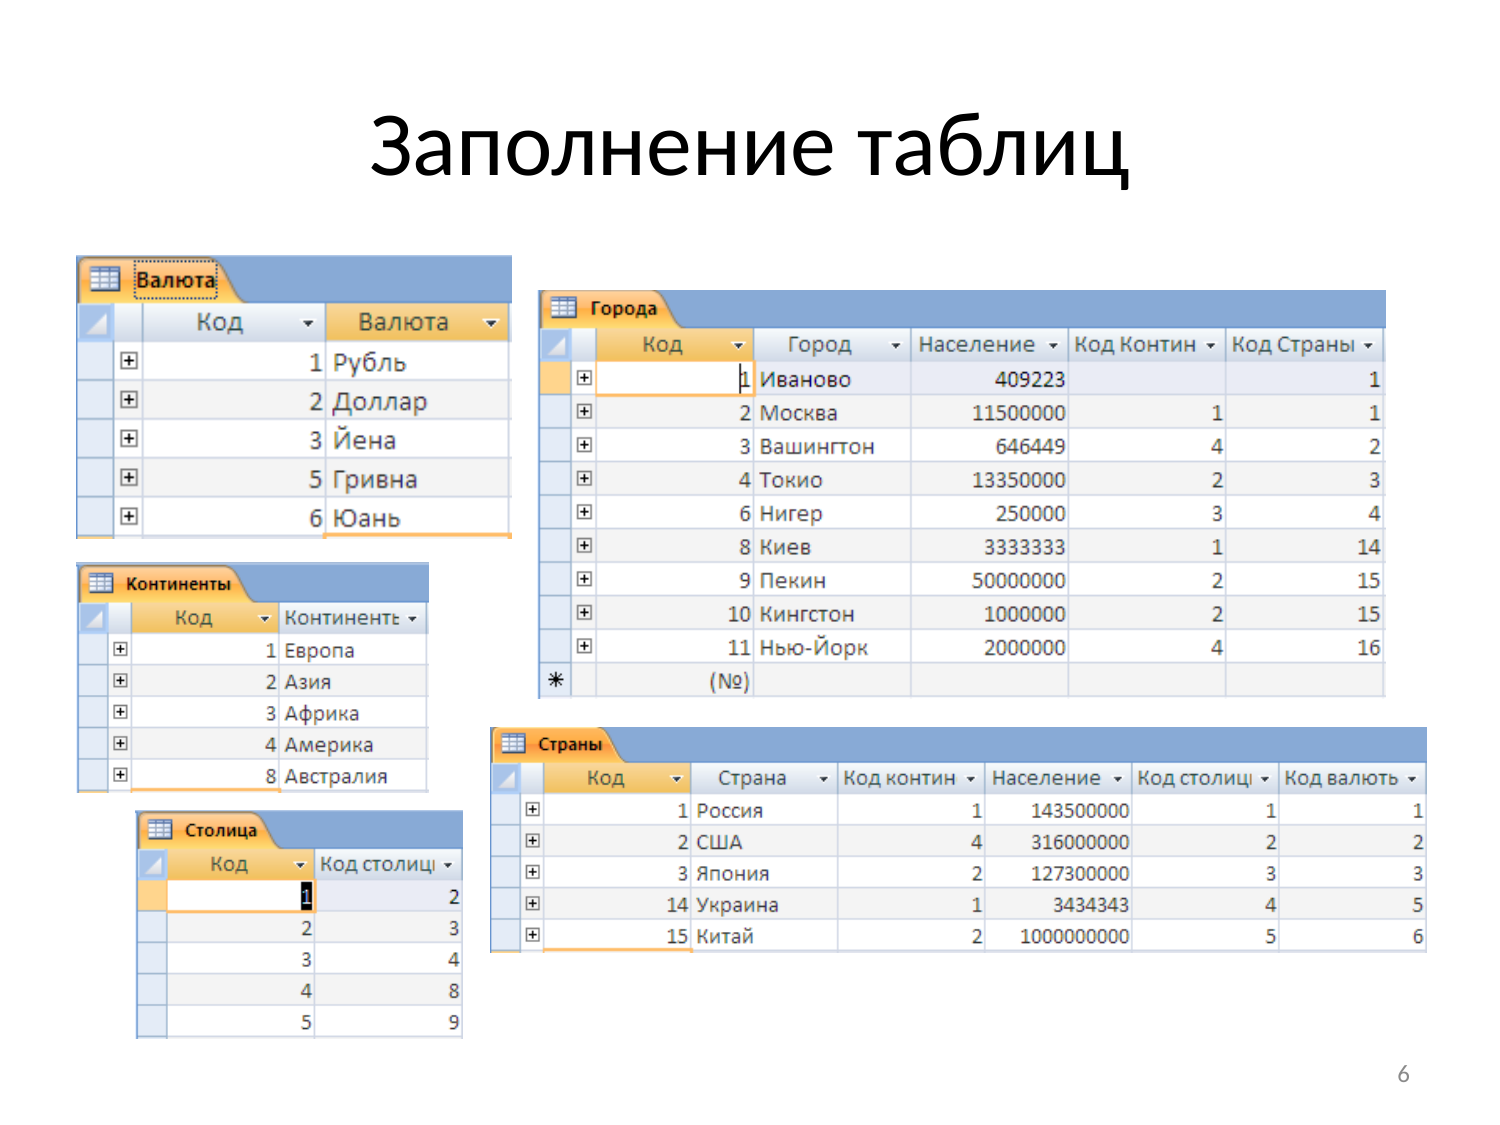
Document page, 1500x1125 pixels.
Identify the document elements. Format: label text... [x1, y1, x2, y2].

picture [489, 727, 1427, 954]
picture [537, 290, 1386, 699]
slide_number 6 [1074, 1042, 1425, 1103]
title Заполнение таблиц [75, 45, 1425, 233]
picture [76, 255, 512, 540]
picture [135, 810, 463, 1039]
picture [76, 562, 429, 793]
